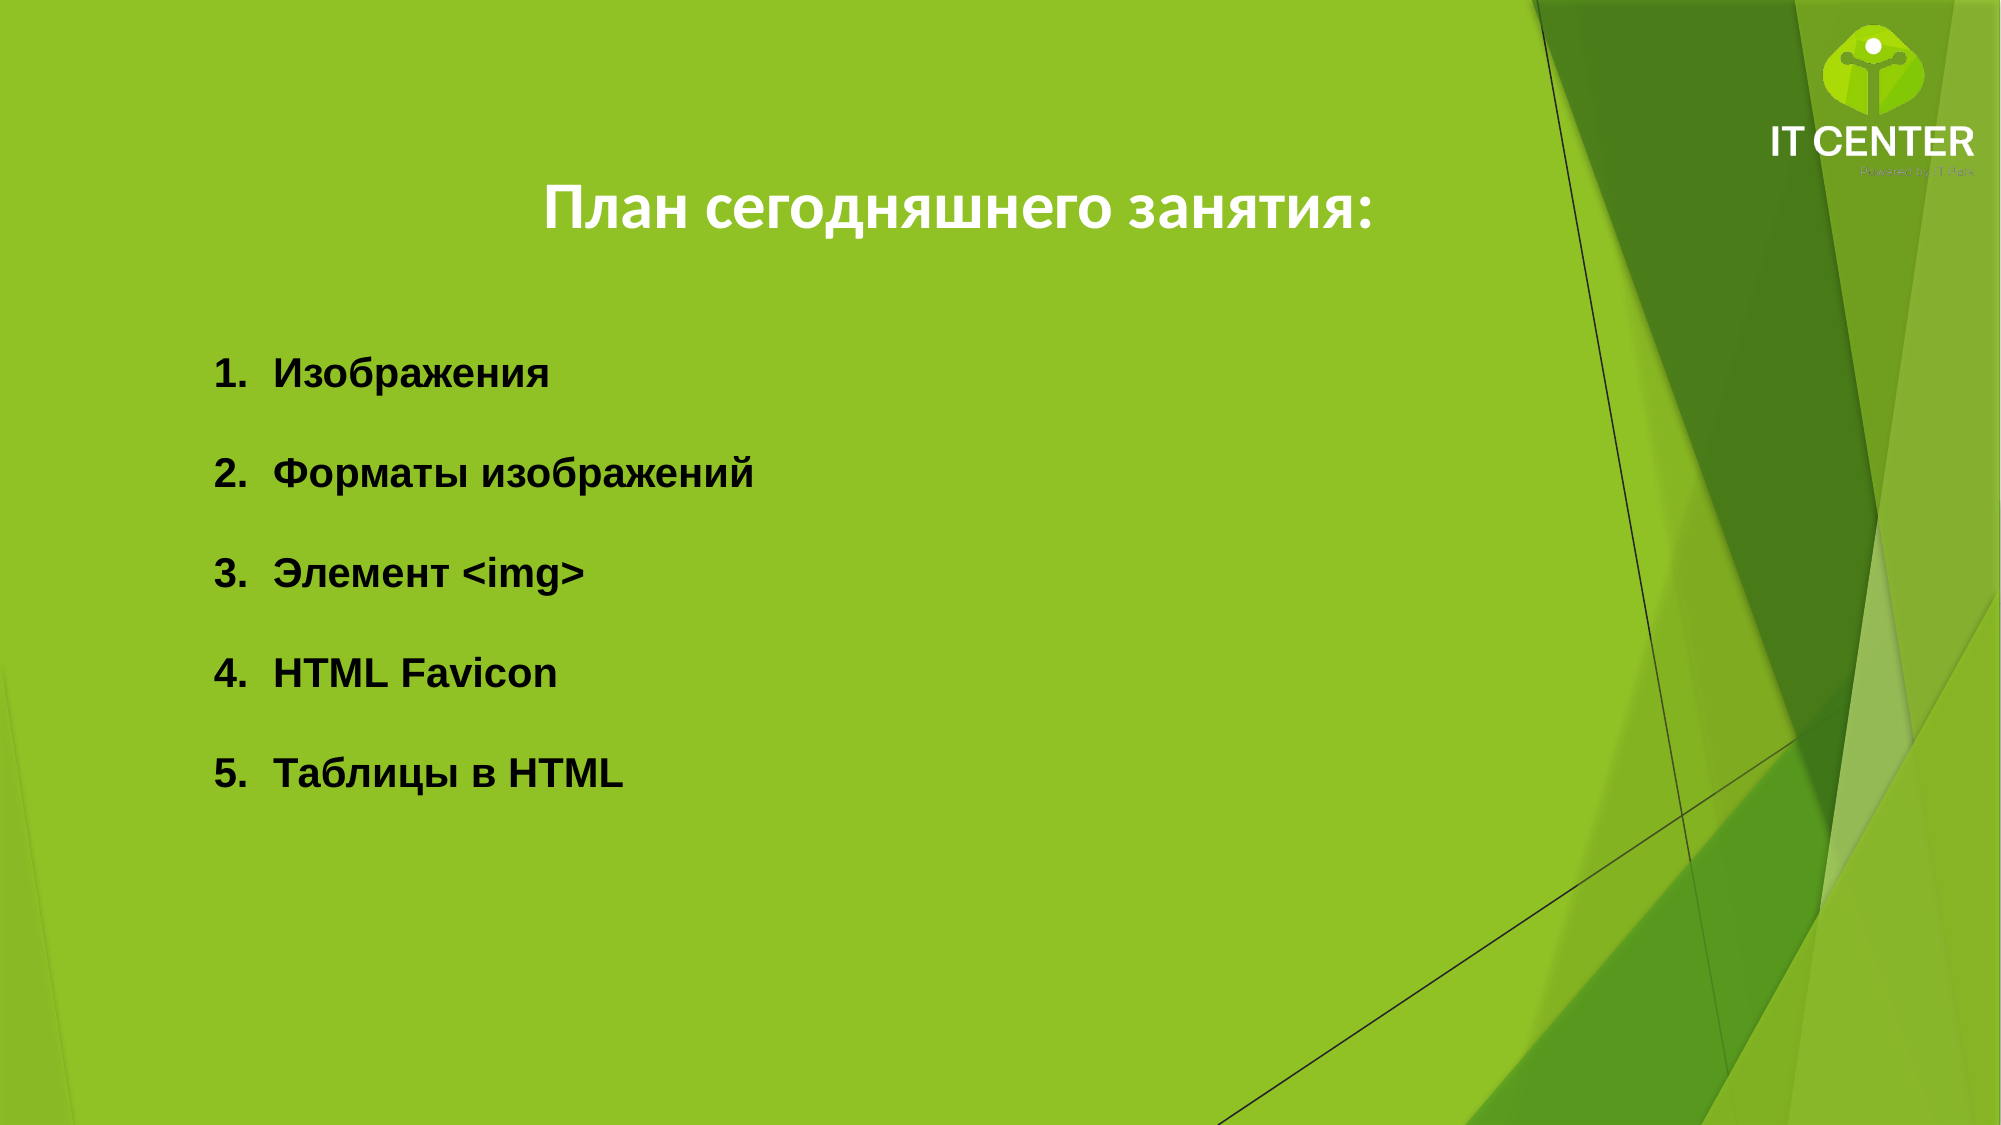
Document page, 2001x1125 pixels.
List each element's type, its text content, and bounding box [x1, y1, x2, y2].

picture [1720, 0, 2000, 204]
text_box План сегодняшнего занятия: [515, 147, 1404, 258]
text_box Изображения Форматы изображений Элемент <img> HTML Favicon Таблицы в HTML [183, 288, 1583, 1074]
